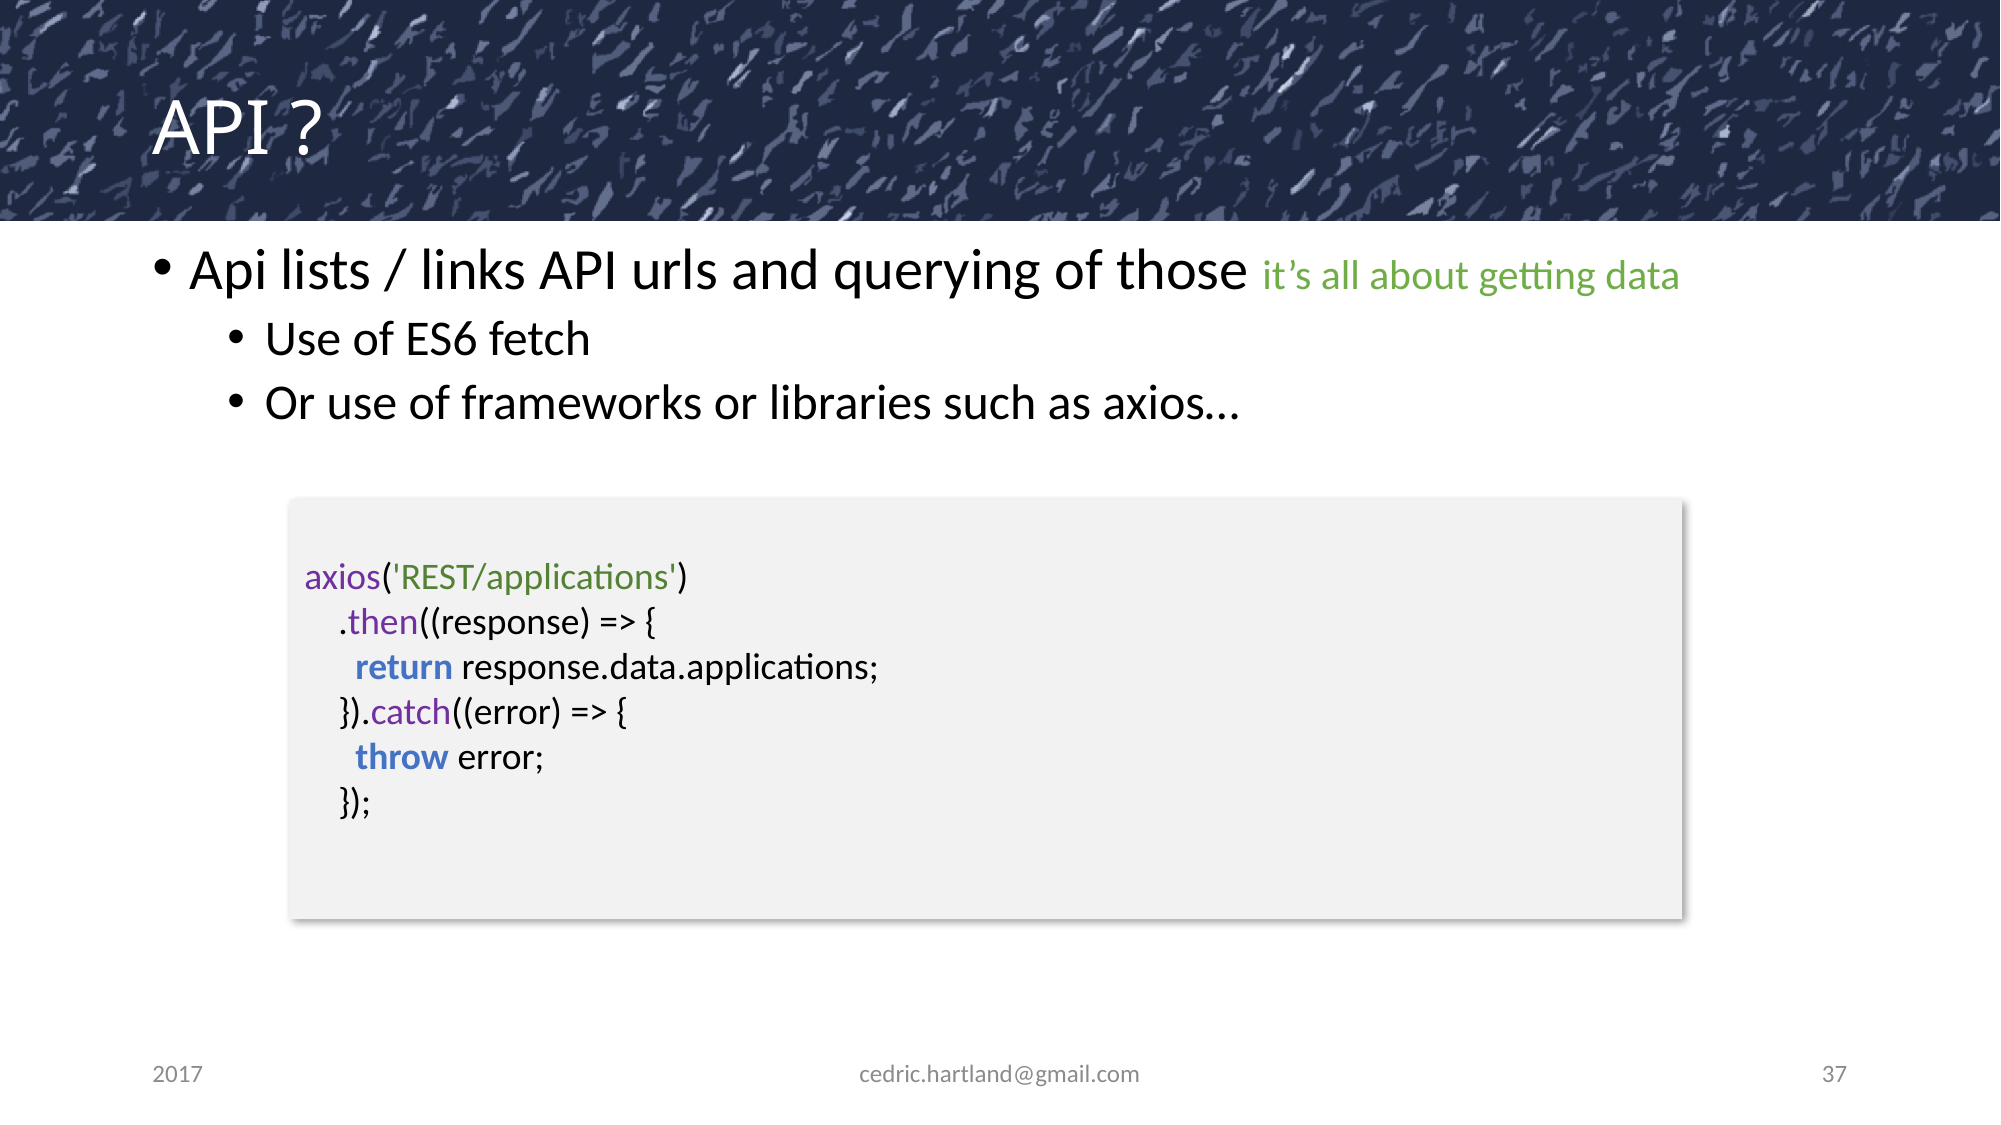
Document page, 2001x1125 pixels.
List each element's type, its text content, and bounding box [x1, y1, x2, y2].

slide_number 2017 [137, 1042, 588, 1103]
title API ? [137, 59, 1863, 201]
text_box axios('REST/applications') .then((response) => { return response.data.applications; }).catch((error) => { throw error; }); [289, 499, 1683, 920]
list Api lists / links API urls and querying of those it’s all about getting data Use of ES6 fetch Or use of frameworks or libraries such as axios… [137, 231, 1863, 1014]
slide_number 37 [1412, 1042, 1863, 1103]
footer cedric.hartland@gmail.com [662, 1042, 1338, 1103]
picture [0, 0, 2000, 221]
